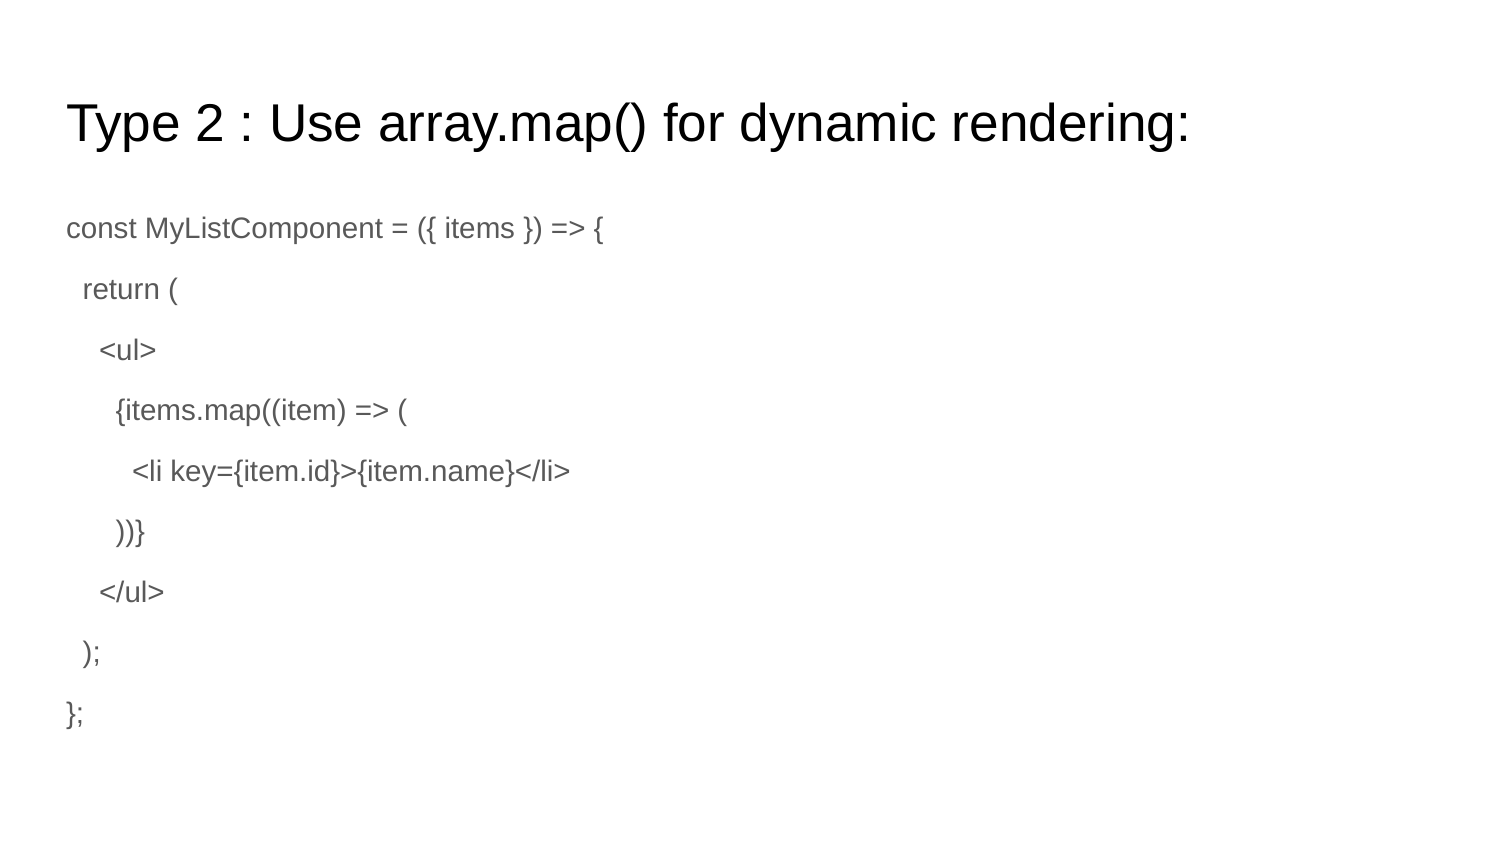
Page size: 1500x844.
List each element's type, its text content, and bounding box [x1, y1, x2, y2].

title Type 2 : Use array.map() for dynamic rendering: [51, 72, 1449, 167]
list const MyListComponent = ({ items }) => { return ( <ul> {items.map((item) => ( <li key={item.id}>{item.name}</li> ))} </ul> ); }; [51, 189, 1449, 750]
